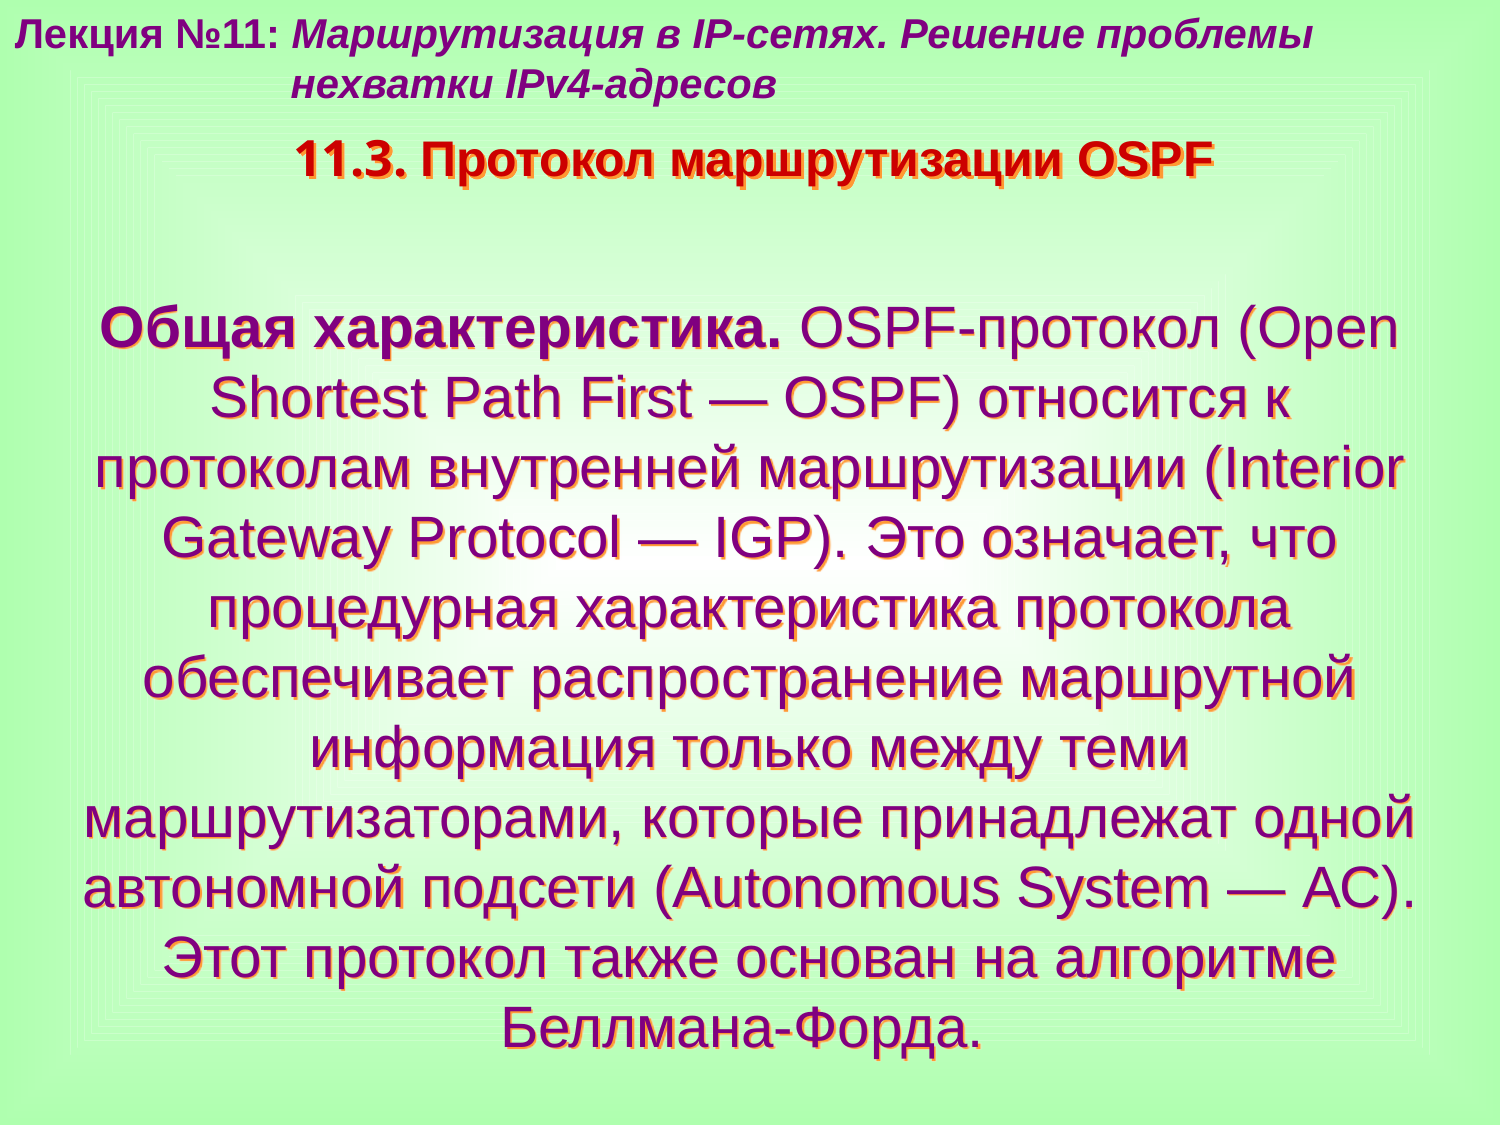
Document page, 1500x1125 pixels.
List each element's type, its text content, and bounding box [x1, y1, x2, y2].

text_box Лекция №11: Маршрутизация в IP-сетях. Решение проблемы нехватки IPv4-адресов [0, 0, 1355, 115]
text_box 11.3. Протокол маршрутизации OSPF [55, 119, 1451, 195]
text_box Общая характеристика. OSPF-протокол (Open Shortest Path First — OSPF) относится к протоколам внутренней маршрутизации (Interior Gateway Protocol — IGP). Это означает, что процедурная характеристика протокола обеспечивает распространение маршрутной информация только между теми маршрутизаторами, которые принадлежат одной автономной подсети (Autonomous System — АС). Этот протокол также основан на алгоритме Беллмана-Форда. [41, 282, 1459, 1067]
